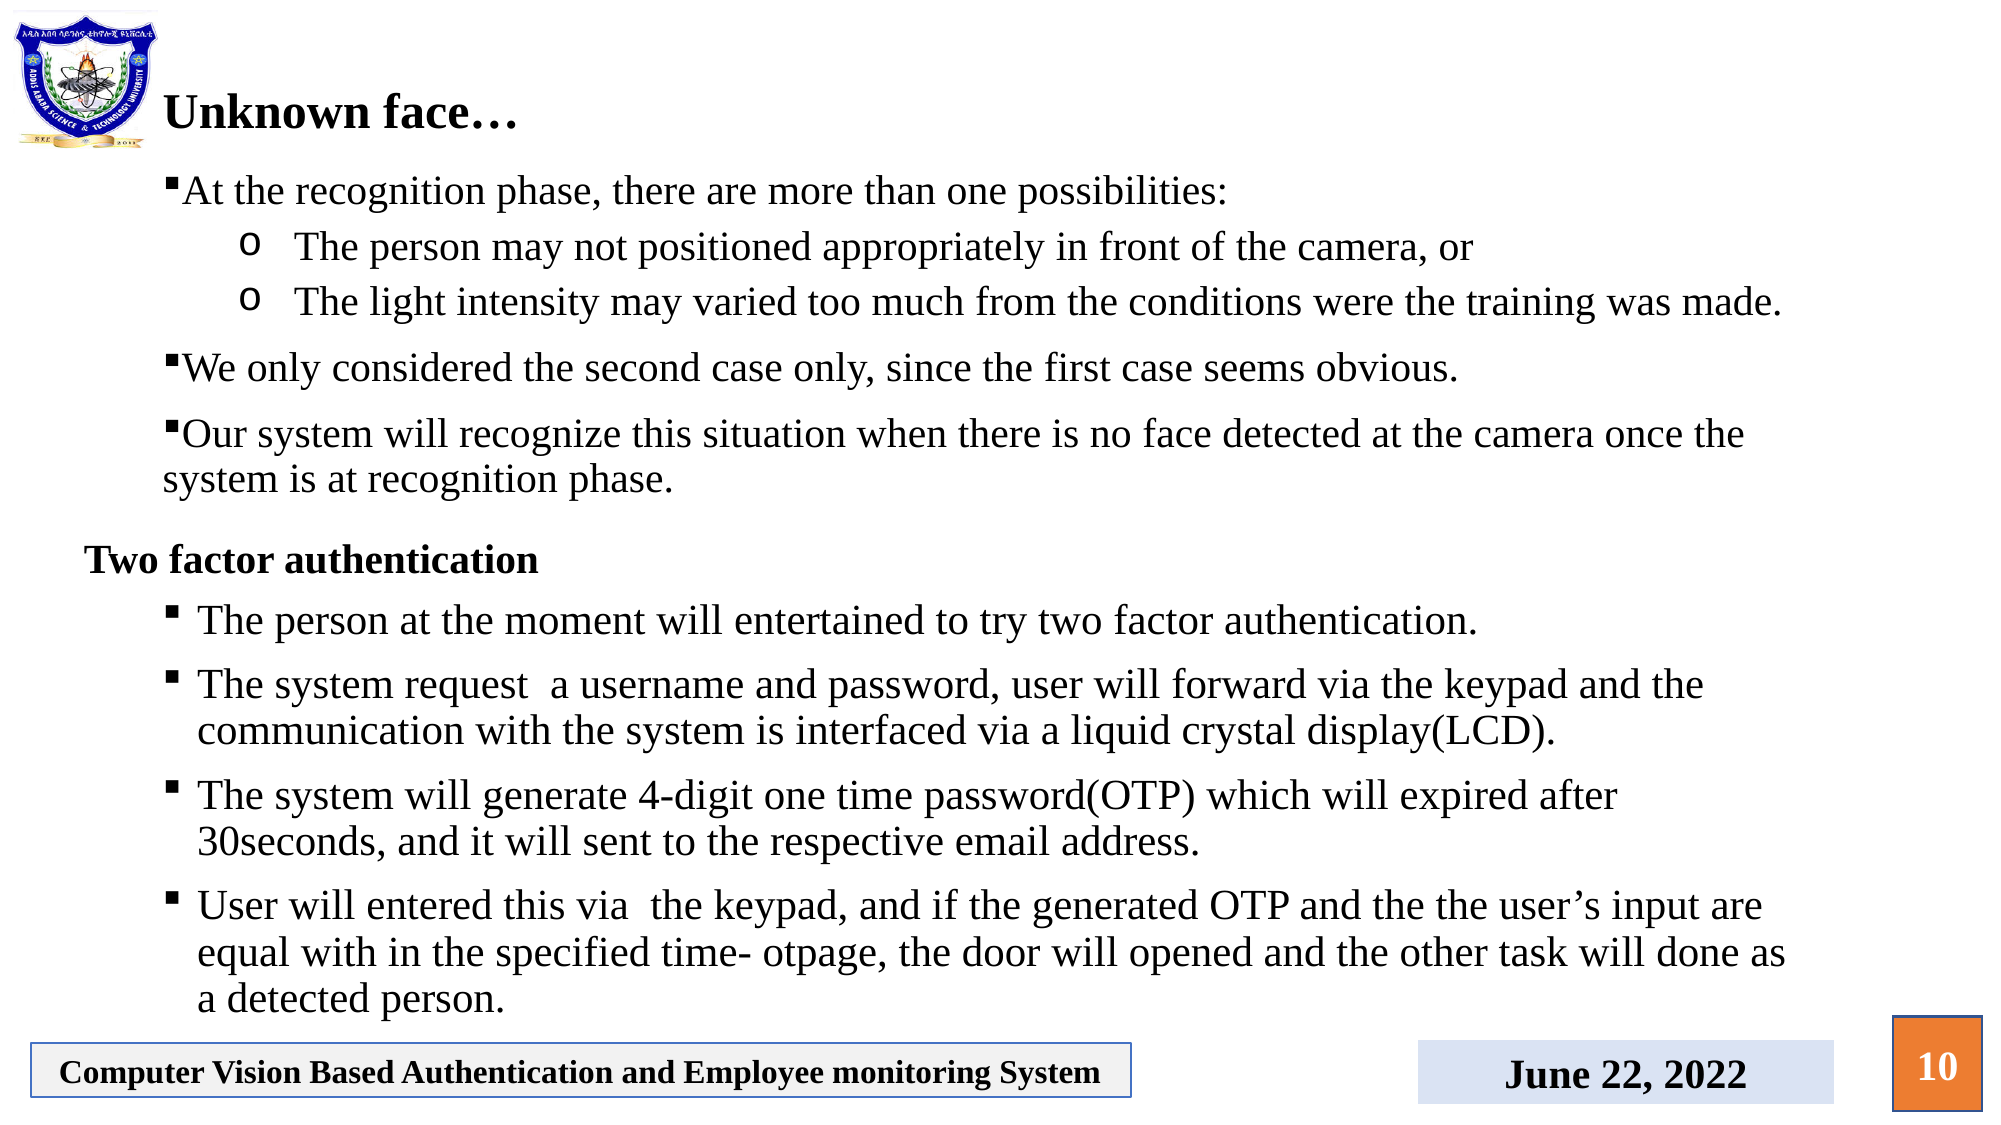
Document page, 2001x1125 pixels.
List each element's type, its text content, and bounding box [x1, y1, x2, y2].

text_box Unknown face… [147, 63, 614, 147]
text_box [0, 0, 2000, 75]
picture [13, 75, 158, 150]
text_box 10 [1892, 1015, 1983, 1112]
text_box At the recognition phase, there are more than one possibilities: The person may not positioned appropriately in front of the camera, or The light intensity may varied too much from the conditions were the training was made. We only considered the second case only, since the first case seems obvious. Our system will recognize this situation when there is no face detected at the camera once the system is at recognition phase. [147, 161, 1873, 546]
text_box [69, 529, 1809, 1033]
